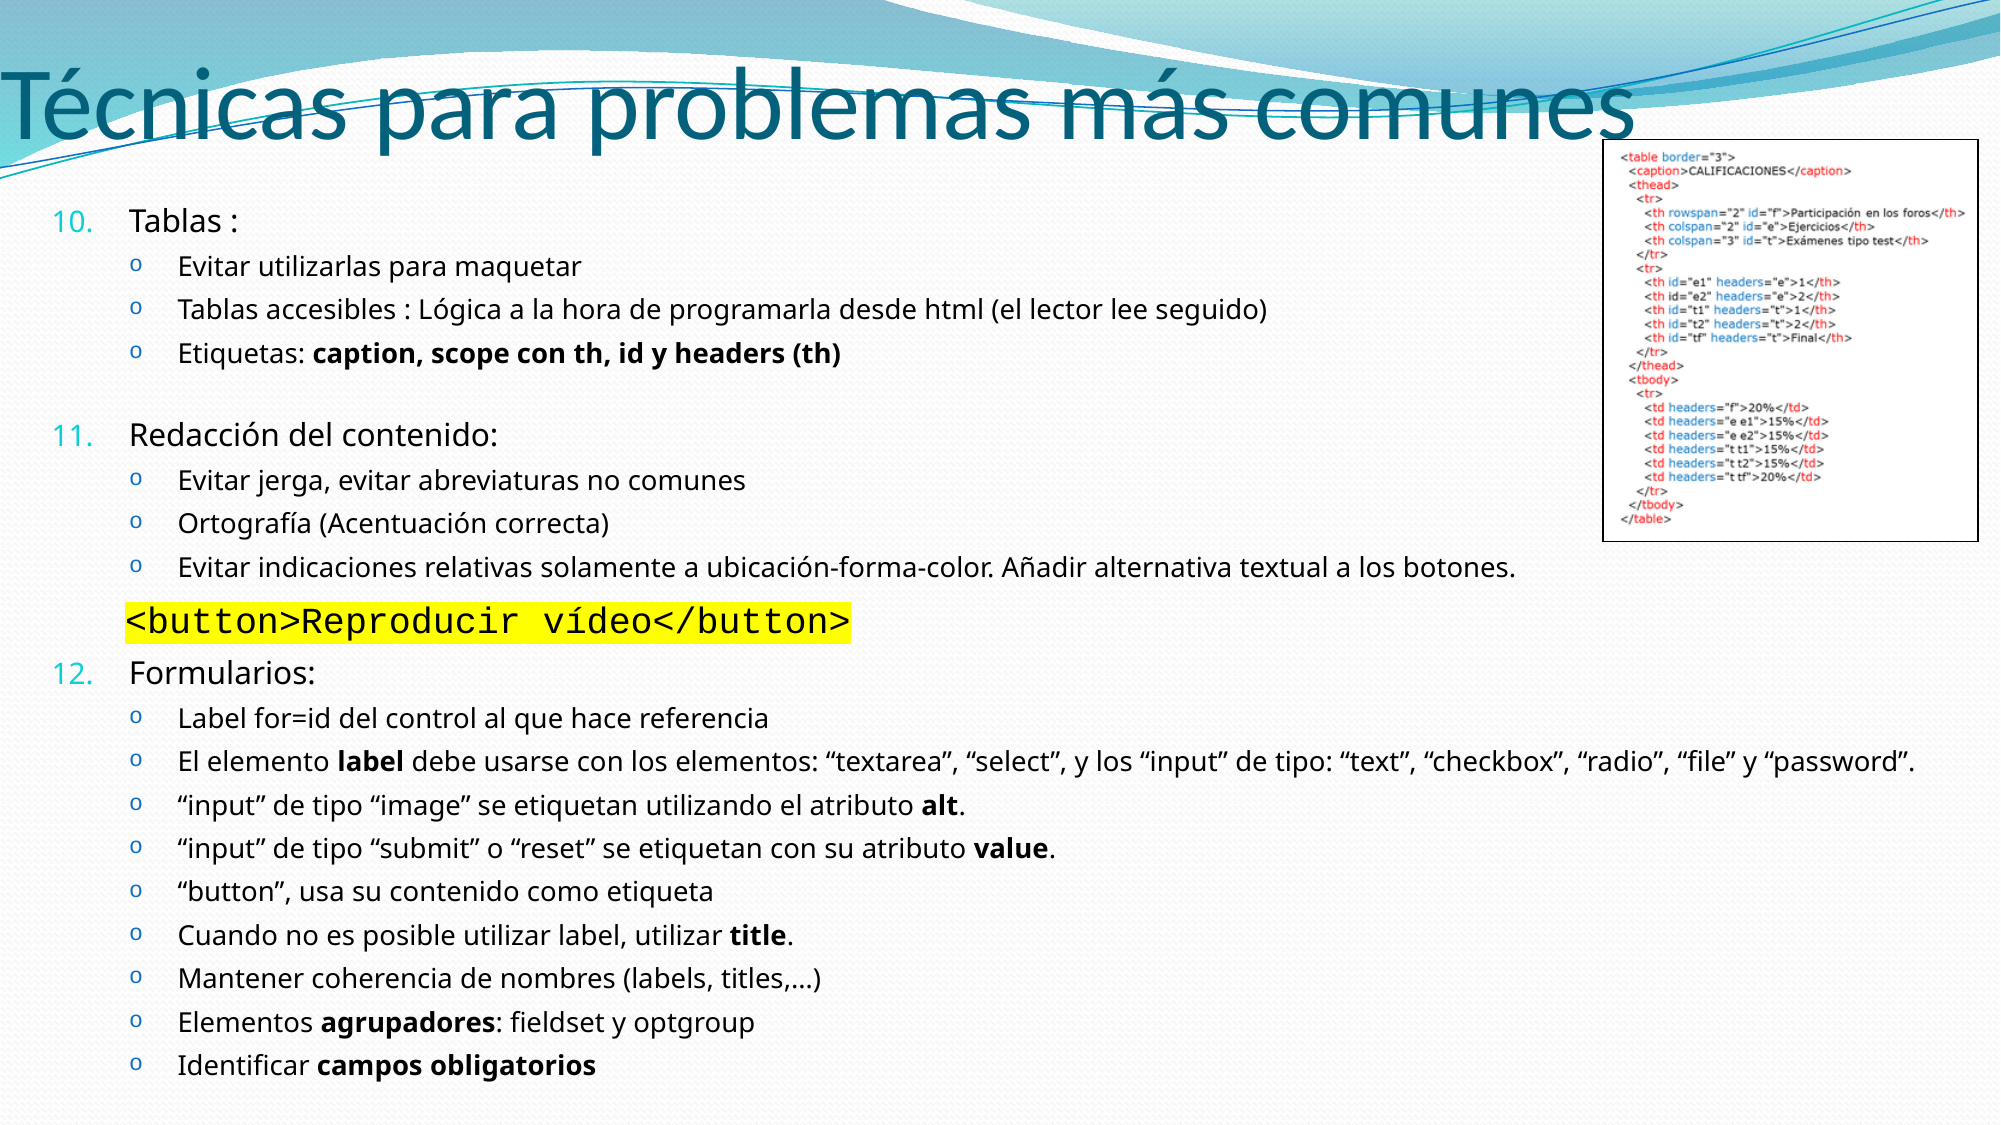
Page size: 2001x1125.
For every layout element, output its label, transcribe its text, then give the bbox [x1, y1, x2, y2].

picture [1603, 139, 1978, 542]
list Tablas : Evitar utilizarlas para maquetar Tablas accesibles : Lógica a la hora de programarla desde html (el lector lee seguido) Etiquetas: caption, scope con th, id y headers (th) Redacción del contenido: Evitar jerga, evitar abreviaturas no comunes Ortografía (Acentuación correcta) Evitar indicaciones relativas solamente a ubicación-forma-color. Añadir alternativa textual a los botones. <button>Reproducir vídeo</button> Formularios: Label for=id del control al que hace referencia El elemento label debe usarse con los elementos: “textarea”, “select”, y los “input” de tipo: “text”, “checkbox”, “radio”, “file” y “password”. “input” de tipo “image” se etiquetan utilizando el atributo alt. “input” de tipo “submit” o “reset” se etiquetan con su atributo value. “button”, usa su contenido como etiqueta Cuando no es posible utilizar label, utilizar title. Mantener coherencia de nombres (labels, titles,…) Elementos agrupadores: fieldset y optgroup Identificar campos obligatorios [36, 187, 1963, 1097]
text_box Técnicas para problemas más comunes [0, 0, 1800, 161]
